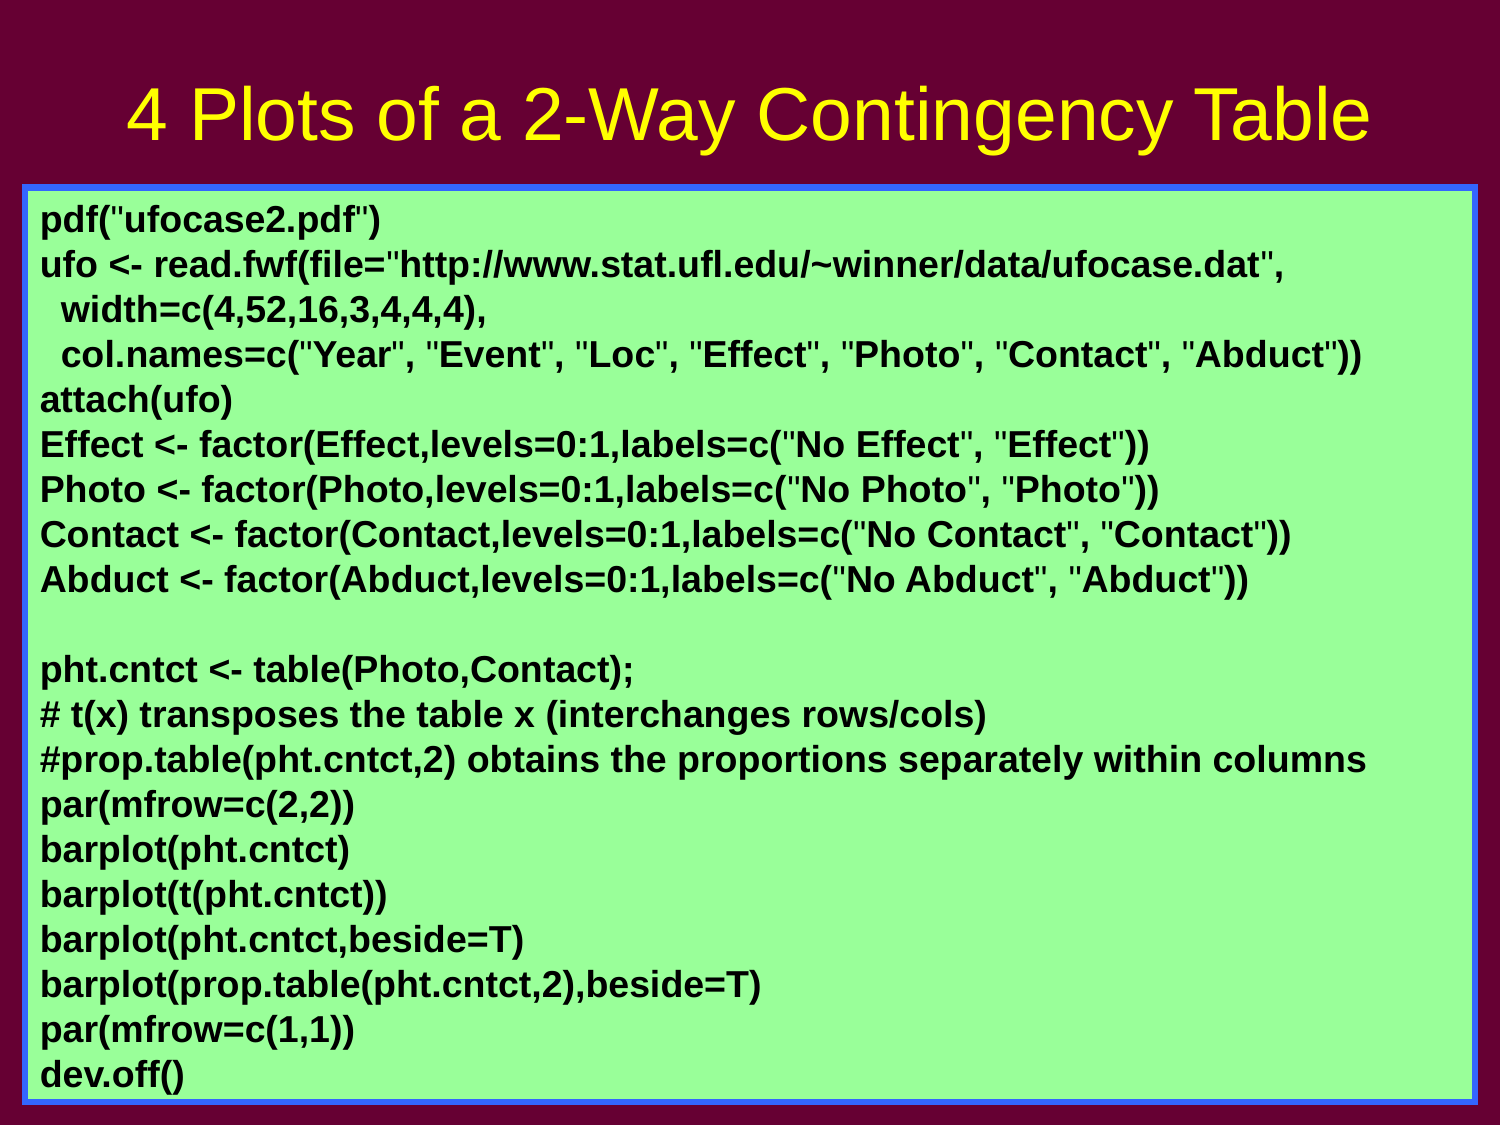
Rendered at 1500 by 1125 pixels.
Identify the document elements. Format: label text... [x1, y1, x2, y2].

title 4 Plots of a 2-Way Contingency Table [75, 45, 1425, 175]
text_box pdf("ufocase2.pdf") ufo <- read.fwf(file="http://www.stat.ufl.edu/~winner/data/ufocase.dat", width=c(4,52,16,3,4,4,4), col.names=c("Year", "Event", "Loc", "Effect", "Photo", "Contact", "Abduct")) attach(ufo) Effect <- factor(Effect,levels=0:1,labels=c("No Effect", "Effect")) Photo <- factor(Photo,levels=0:1,labels=c("No Photo", "Photo")) Contact <- factor(Contact,levels=0:1,labels=c("No Contact", "Contact")) Abduct <- factor(Abduct,levels=0:1,labels=c("No Abduct", "Abduct")) pht.cntct <- table(Photo,Contact); # t(x) transposes the table x (interchanges rows/cols) #prop.table(pht.cntct,2) obtains the proportions separately within columns par(mfrow=c(2,2)) barplot(pht.cntct) barplot(t(pht.cntct)) barplot(pht.cntct,beside=T) barplot(prop.table(pht.cntct,2),beside=T) par(mfrow=c(1,1)) dev.off() [24, 187, 1475, 1103]
